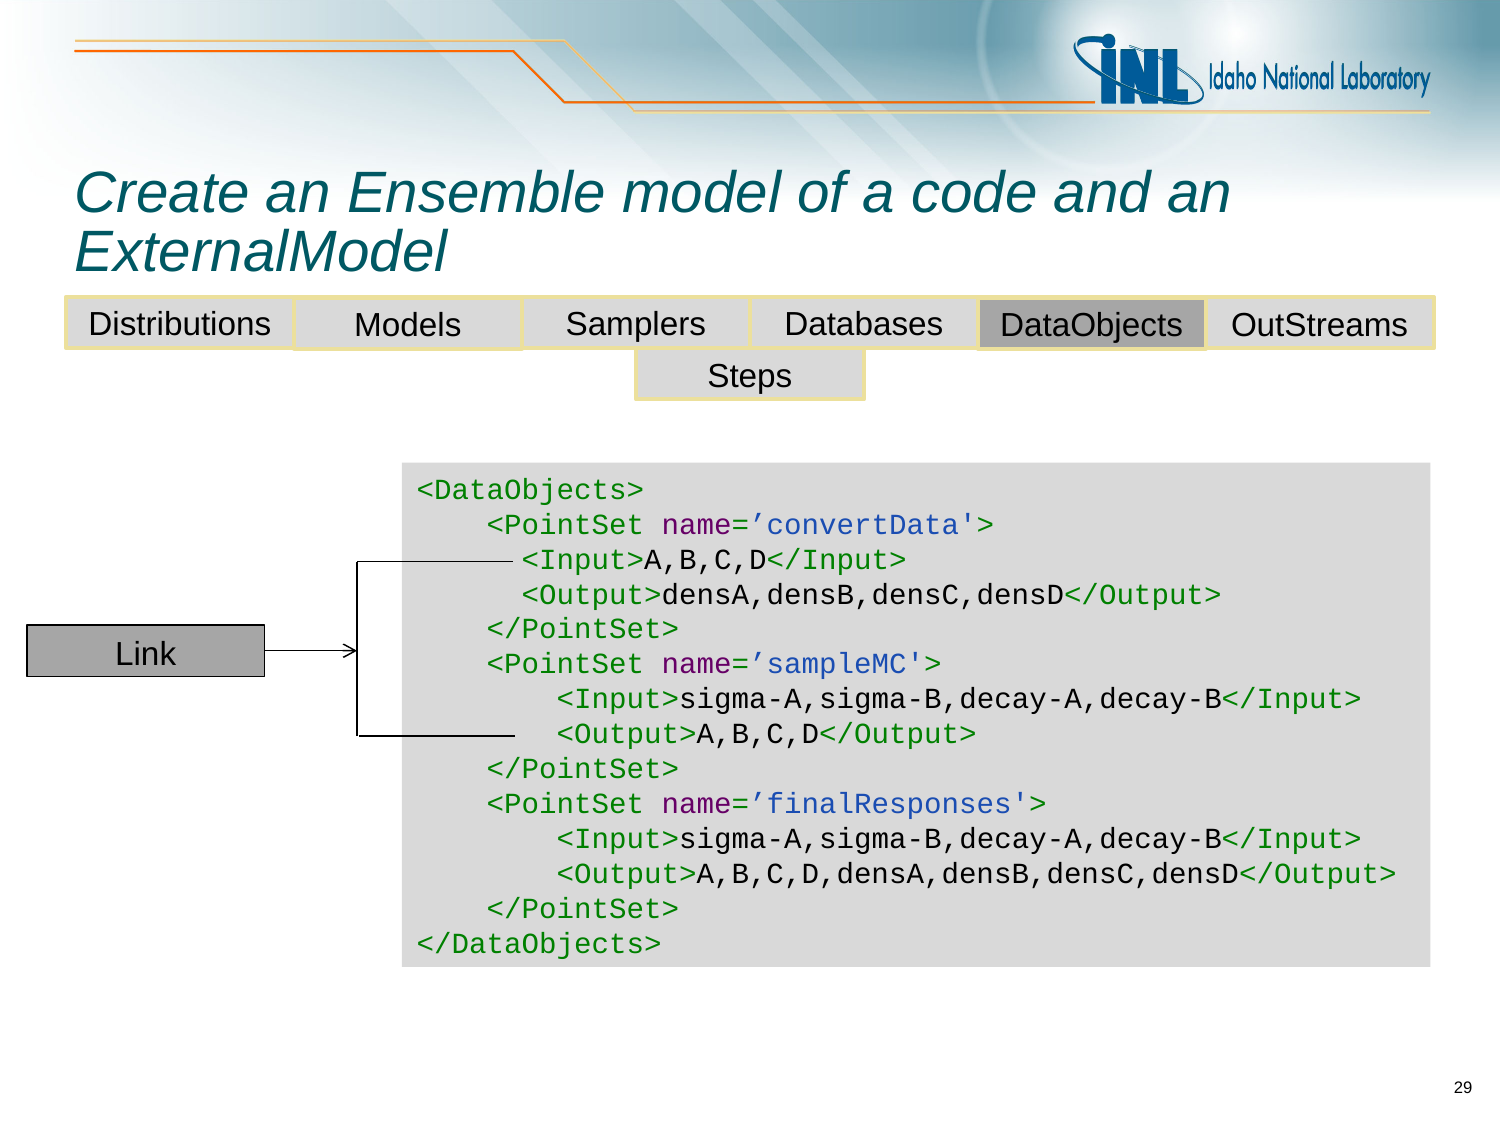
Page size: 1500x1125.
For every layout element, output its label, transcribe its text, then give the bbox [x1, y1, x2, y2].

picture [0, 0, 1500, 202]
text_box Distributions [64, 295, 292, 350]
text_box OutStreams [1204, 295, 1436, 350]
title Create an Ensemble model of a code and an ExternalModel [74, 164, 1425, 287]
slide_number 29 [1429, 1076, 1473, 1098]
text_box DataObjects [976, 295, 1208, 351]
text_box Databases [748, 295, 980, 350]
text_box Models [292, 295, 524, 351]
text_box Link [27, 624, 265, 677]
text_box Samplers [524, 295, 748, 350]
text_box Steps [634, 346, 866, 401]
text_box <DataObjects> <PointSet name=’convertData'> <Input>A,B,C,D</Input> <Output>densA,densB,densC,densD</Output> </PointSet> <PointSet name=’sampleMC'> <Input>sigma-A,sigma-B,decay-A,decay-B</Input> <Output>A,B,C,D</Output> </PointSet> <PointSet name=’finalResponses'> <Input>sigma-A,sigma-B,decay-A,decay-B</Input> <Output>A,B,C,D,densA,densB,densC,densD</Output> </PointSet> </DataObjects> [401, 462, 1431, 967]
